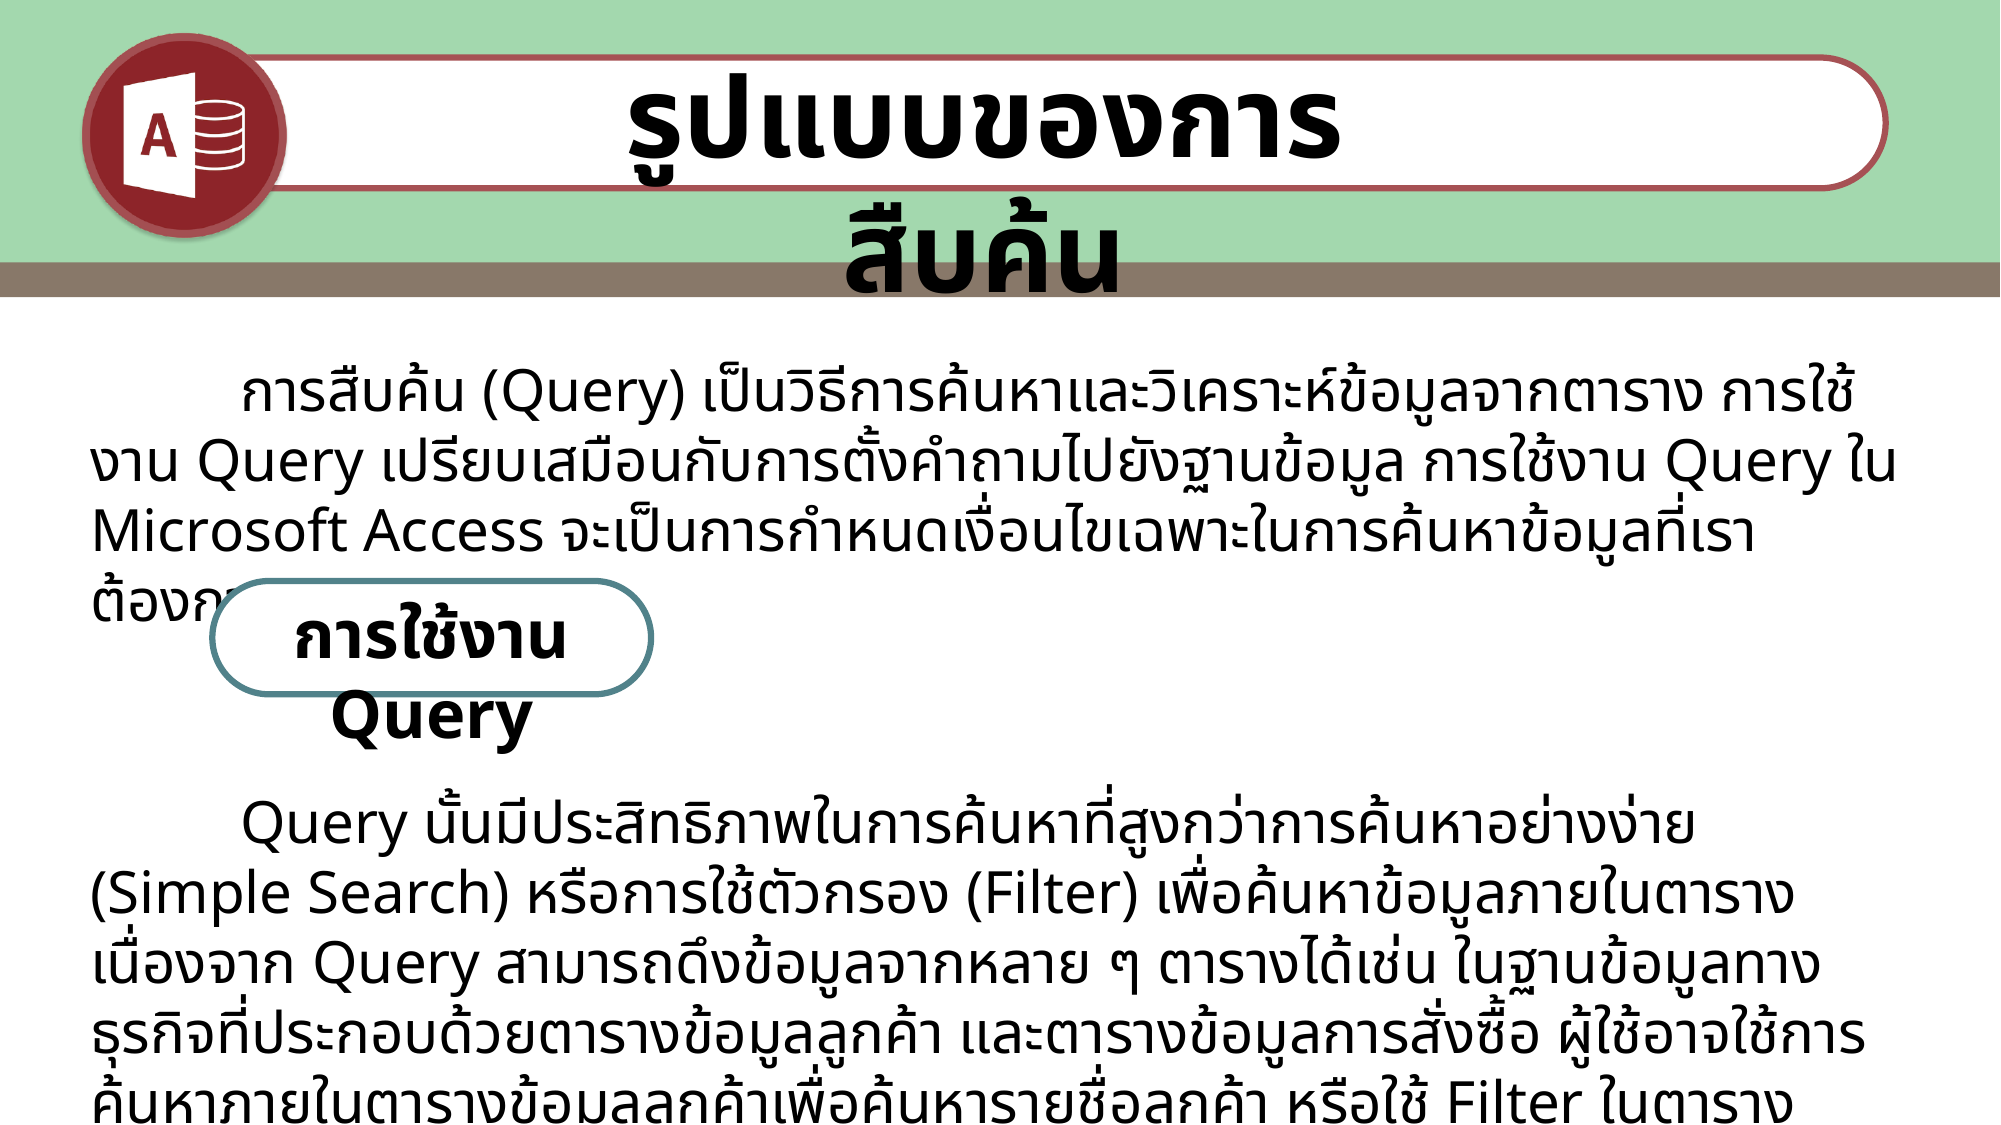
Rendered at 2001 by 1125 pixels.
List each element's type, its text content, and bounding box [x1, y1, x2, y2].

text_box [67, 18, 1886, 252]
text_box [649, 619, 653, 657]
text_box [0, 0, 2000, 263]
text_box การสืบค้น (Query) เป็นวิธีการค้นหาและวิเคราะห์ข้อมูลจากตาราง การใช้งาน Query เปรียบเสมือนกับการตั้งคำถามไปยังฐานข้อมูล การใช้งาน Query ใน Microsoft Access จะเป็นการกำหนดเงื่อนไขเฉพาะในการค้นหาข้อมูลที่เราต้องการ Query นั้นมีประสิทธิภาพในการค้นหาที่สูงกว่าการค้นหาอย่างง่าย (Simple Search) หรือการใช้ตัวกรอง (Filter) เพื่อค้นหาข้อมูลภายในตาราง เนื่องจาก Query สามารถดึงข้อมูลจากหลาย ๆ ตารางได้เช่น ในฐานข้อมูลทางธุรกิจที่ประกอบด้วยตารางข้อมูลลูกค้า และตารางข้อมูลการสั่งซื้อ ผู้ใช้อาจใช้การค้นหาภายในตารางข้อมูลลูกค้าเพื่อค้นหารายชื่อลูกค้า หรือใช้ Filter ในตารางข้อมูลการสั่งซื้อเพื่อกรองเฉพาะรายการสั่งซื้อที่เกิดขึ้นในสัปดาห์ที่ผ่านมา แต่ทั้งสองวิธีนั้นไม่สามารถแสดงผลข้อมูลลูกค้าและข้อมูลการสั่งซื้อได้พร้อมกัน อย่างไรก็ตาม [75, 345, 1925, 1125]
text_box [0, 263, 2000, 298]
text_box [247, 579, 616, 584]
text_box การใช้งาน Query [214, 584, 649, 760]
